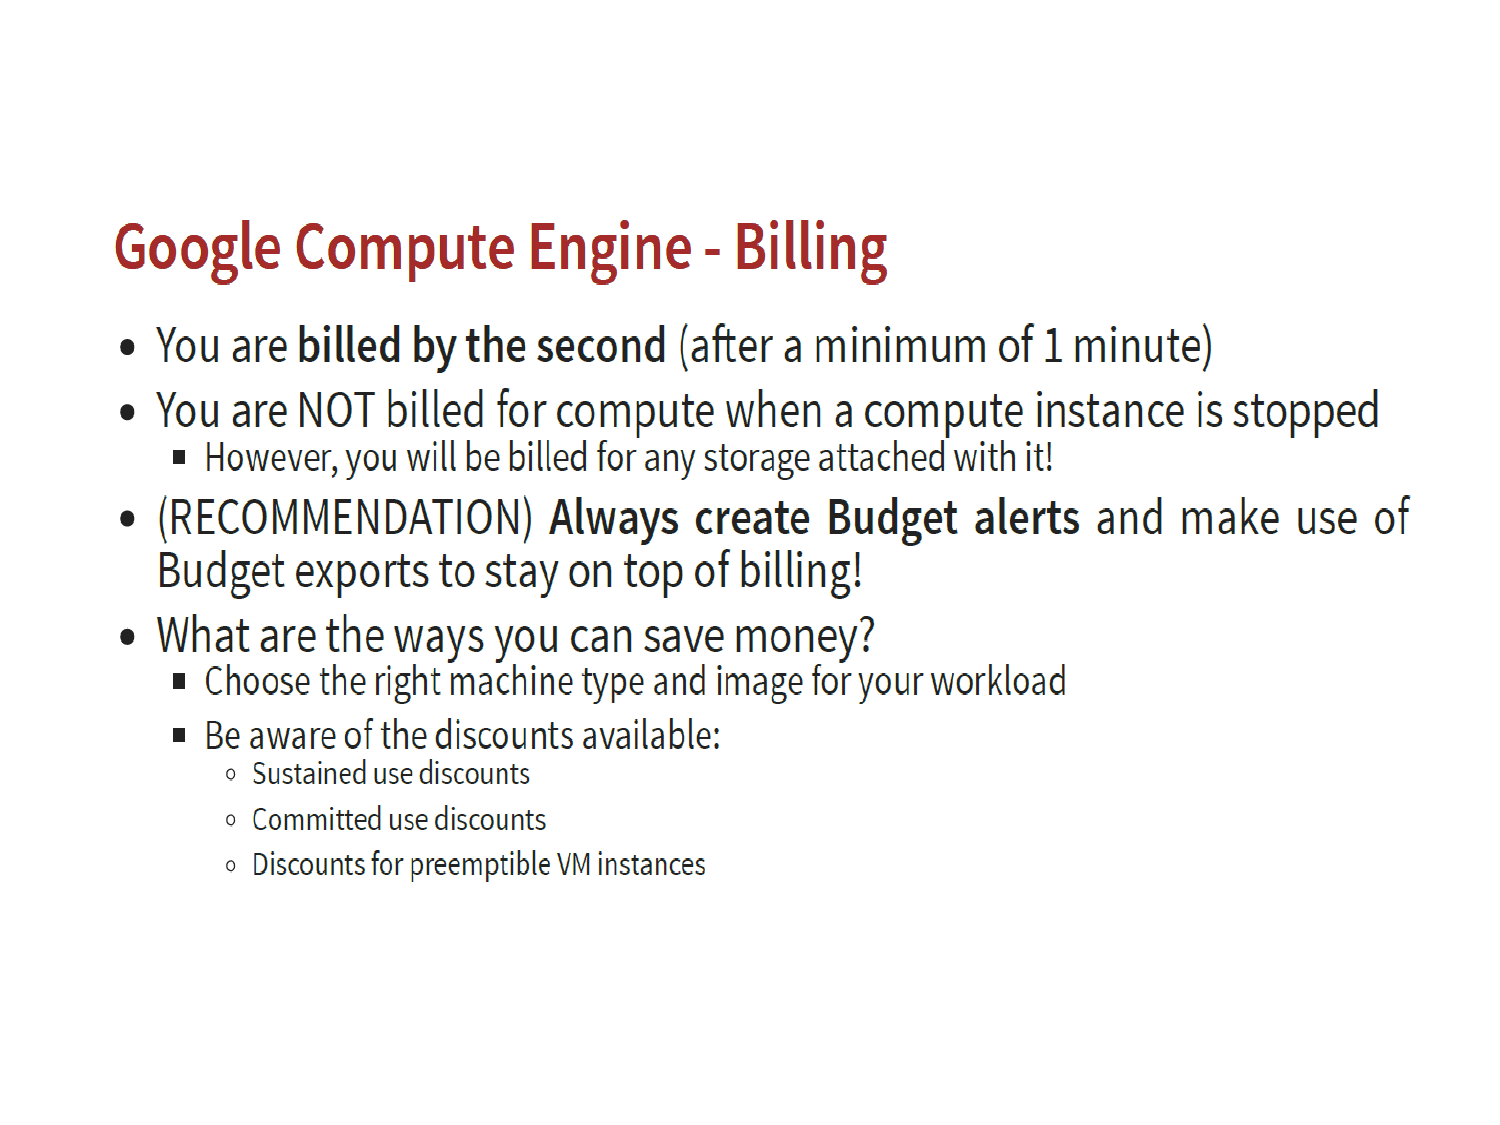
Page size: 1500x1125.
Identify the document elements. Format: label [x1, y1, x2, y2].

list [74, 199, 1426, 932]
